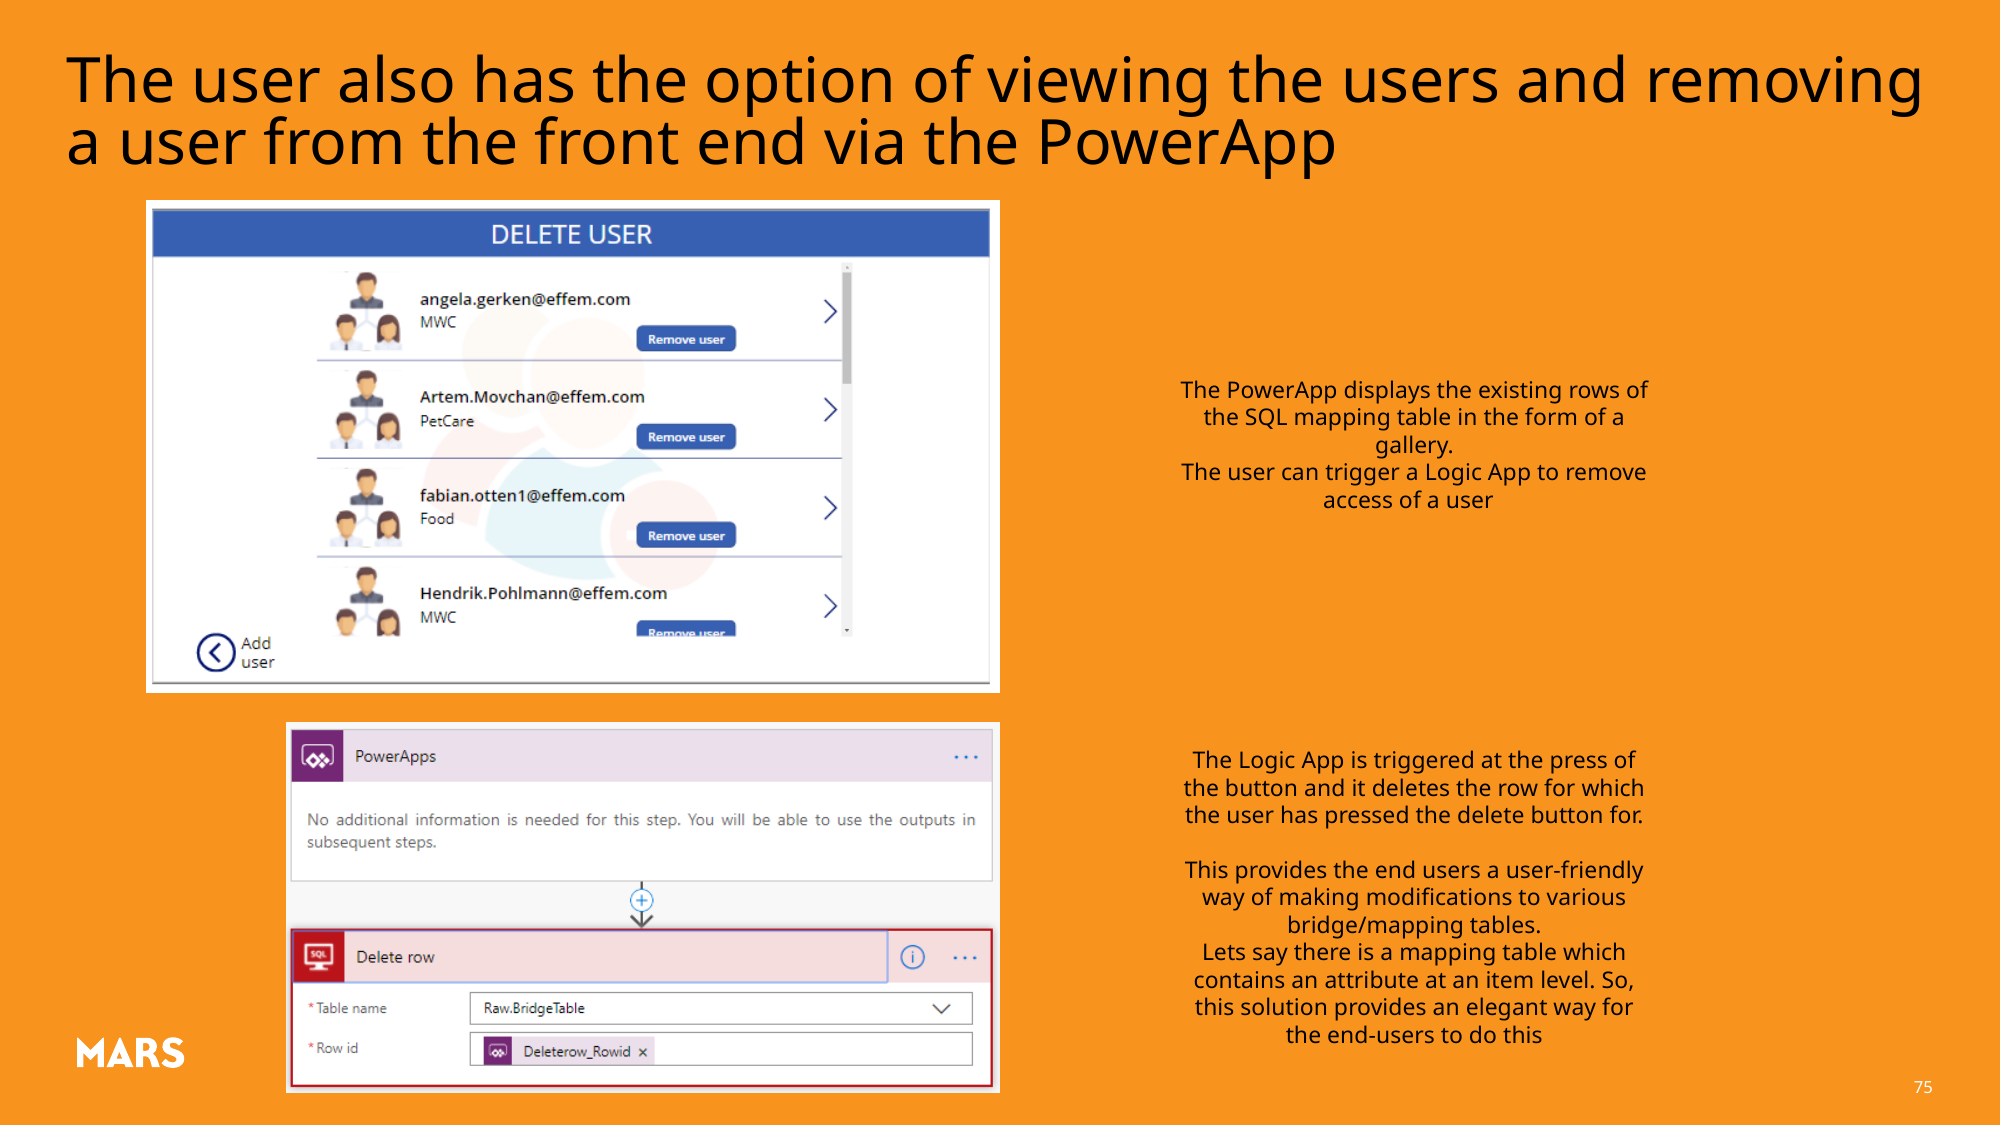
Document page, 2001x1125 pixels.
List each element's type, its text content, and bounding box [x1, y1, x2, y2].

text_box The Logic App is triggered at the press of the button and it deletes the row for which the user has pressed the delete button for. This provides the end users a user-friendly way of making modifications to various bridge/mapping tables. Lets say there is a mapping table which contains an attribute at an item level. So, this solution provides an elegant way for the end-users to do this [1100, 745, 1654, 1093]
title The user also has the option of viewing the users and removing a user from the front end via the PowerApp [66, 52, 1933, 195]
picture [146, 200, 1000, 693]
text_box The PowerApp displays the existing rows of the SQL mapping table in the form of a gallery. The user can trigger a Logic App to remove access of a user [1100, 375, 1654, 518]
picture [286, 722, 1000, 1093]
slide_number 75 [1807, 1076, 1933, 1107]
